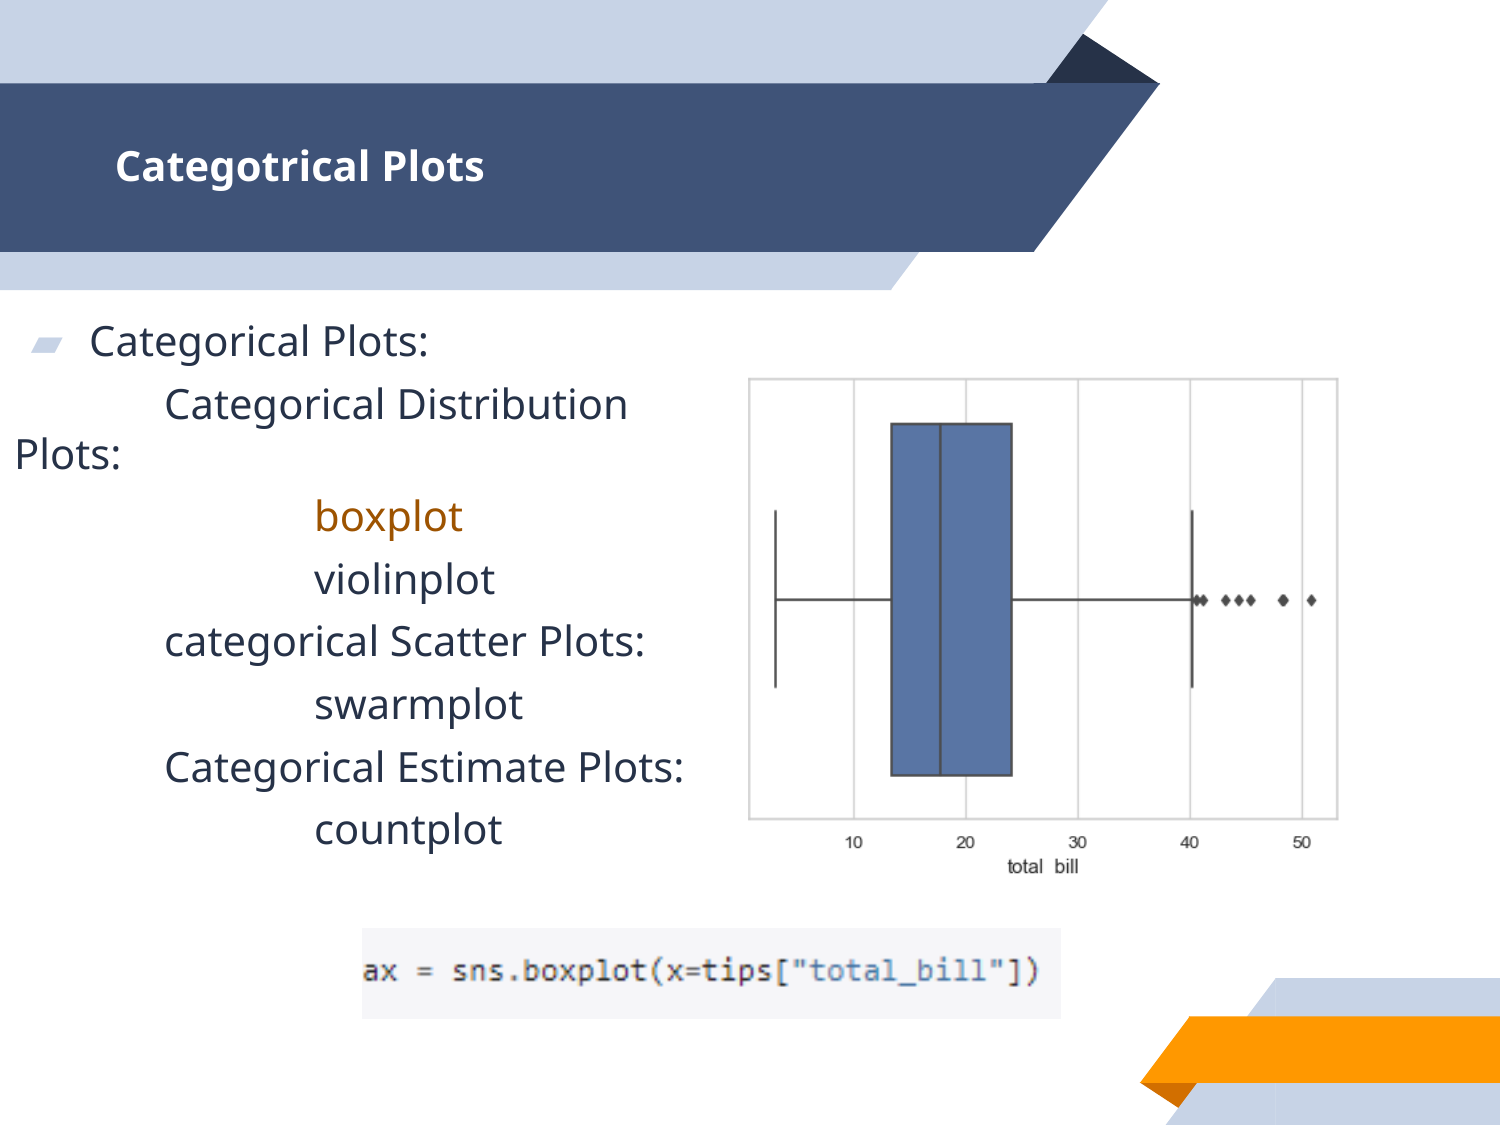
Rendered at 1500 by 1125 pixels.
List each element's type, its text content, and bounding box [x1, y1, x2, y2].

picture [747, 374, 1344, 876]
title Categotrical Plots [99, 124, 963, 238]
picture [362, 928, 1062, 1020]
text_box Categorical Plots: Categorical Distribution Plots: boxplot violinplot categorical Scatter Plots: swarmplot Categorical Estimate Plots: countplot [0, 300, 712, 825]
